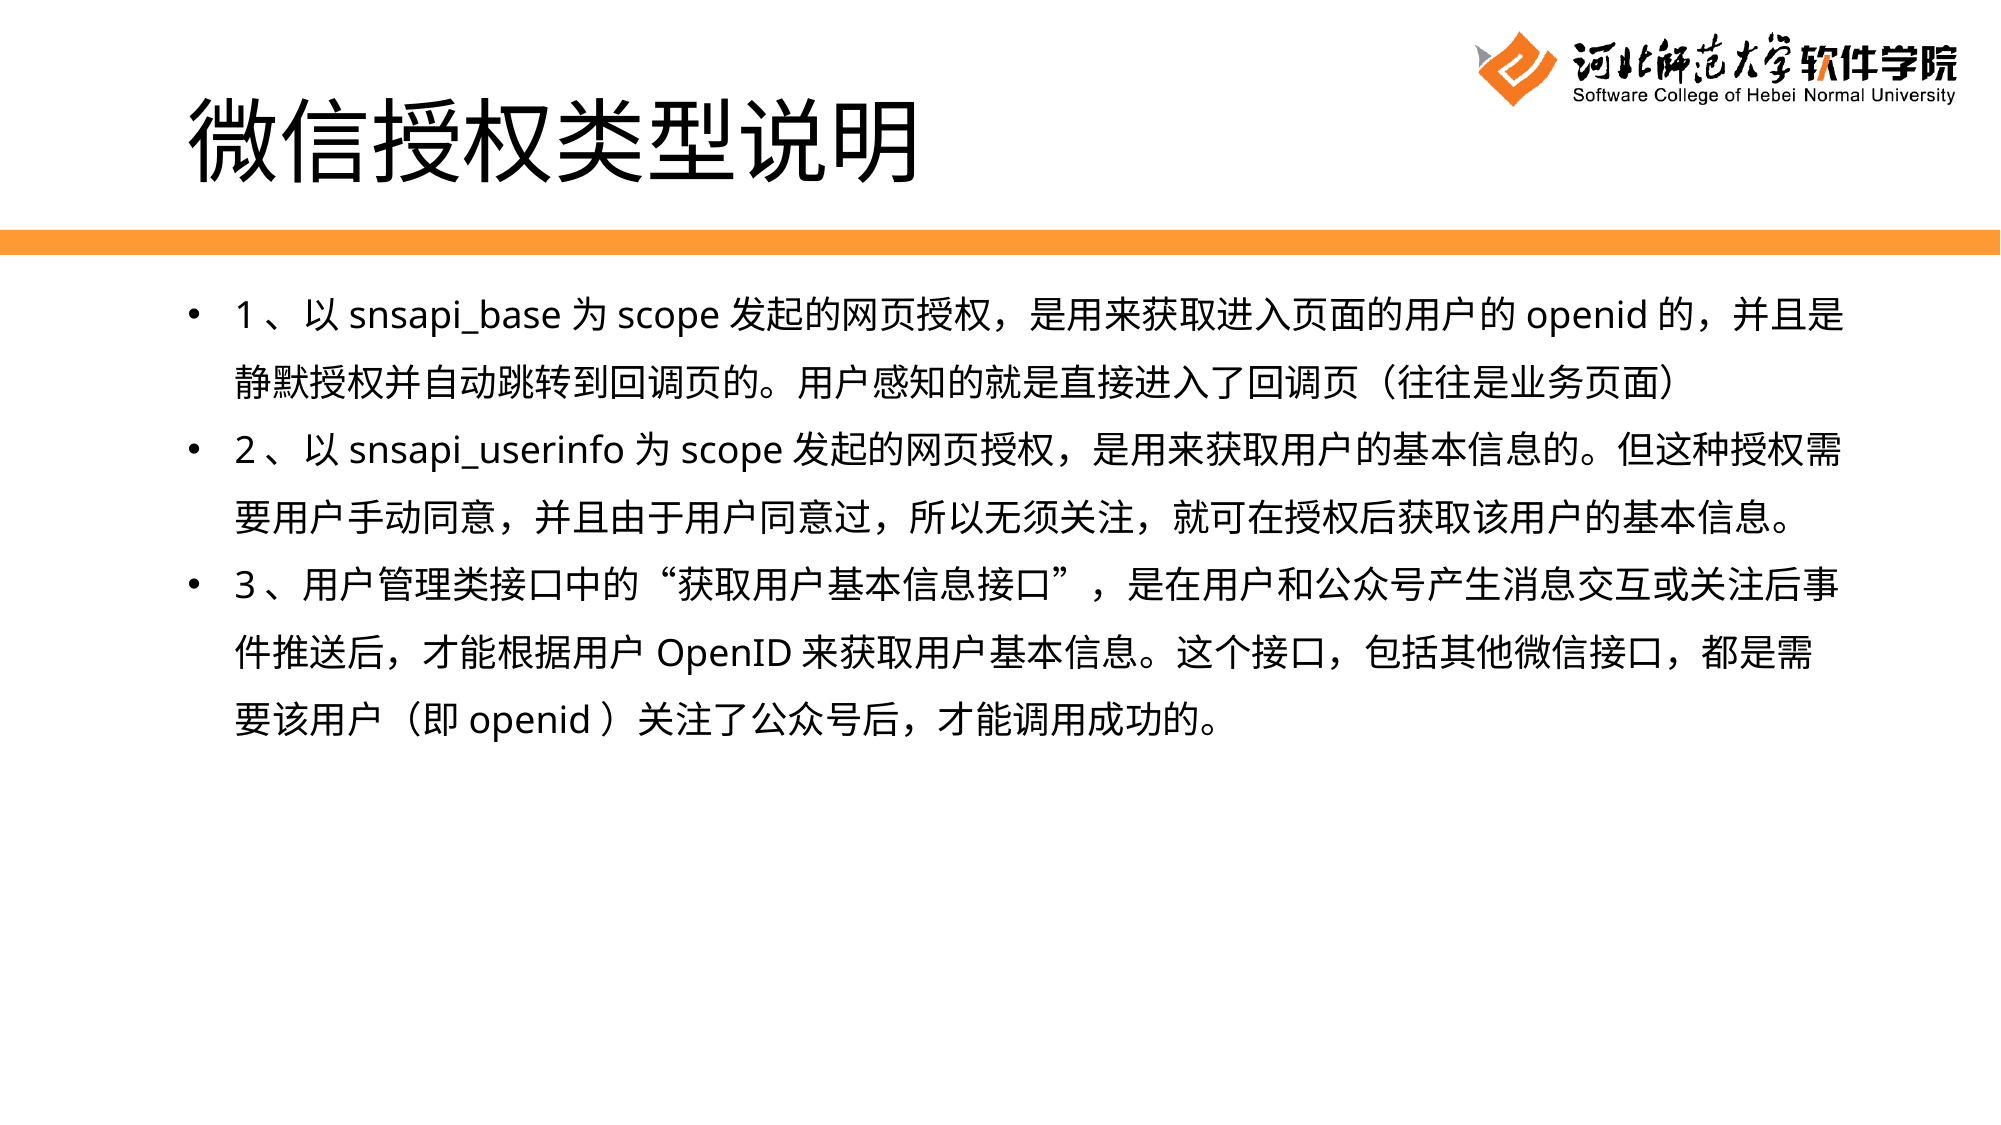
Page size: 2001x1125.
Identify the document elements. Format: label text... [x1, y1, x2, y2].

picture [1475, 31, 1957, 107]
list 微信授权类型说明 [172, 89, 1393, 202]
text_box 1、以snsapi_base为scope发起的网页授权，是用来获取进入页面的用户的openid的，并且是静默授权并自动跳转到回调页的。用户感知的就是直接进入了回调页（往往是业务页面） 2、以snsapi_userinfo为scope发起的网页授权，是用来获取用户的基本信息的。但这种授权需要用户手动同意，并且由于用户同意过，所以无须关注，就可在授权后获取该用户的基本信息。 3、用户管理类接口中的“获取用户基本信息接口”，是在用户和公众号产生消息交互或关注后事件推送后，才能根据用户OpenID来获取用户基本信息。这个接口，包括其他微信接口，都是需要该用户（即openid）关注了公众号后，才能调用成功的。 [172, 261, 1865, 749]
